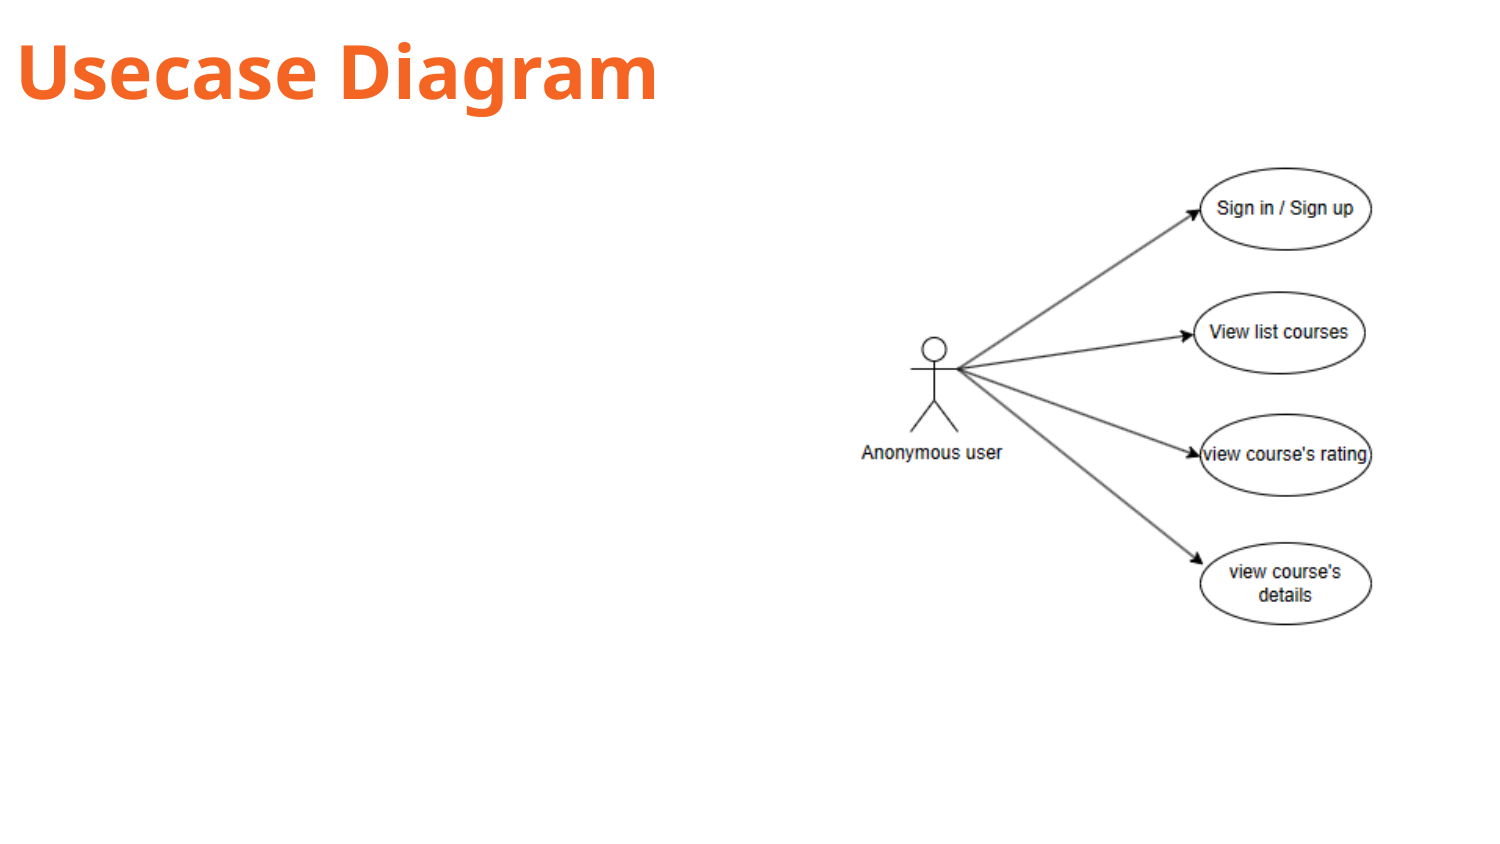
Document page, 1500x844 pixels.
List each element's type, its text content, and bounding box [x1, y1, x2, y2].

picture [821, 135, 1402, 696]
title Usecase Diagram [0, 9, 853, 136]
